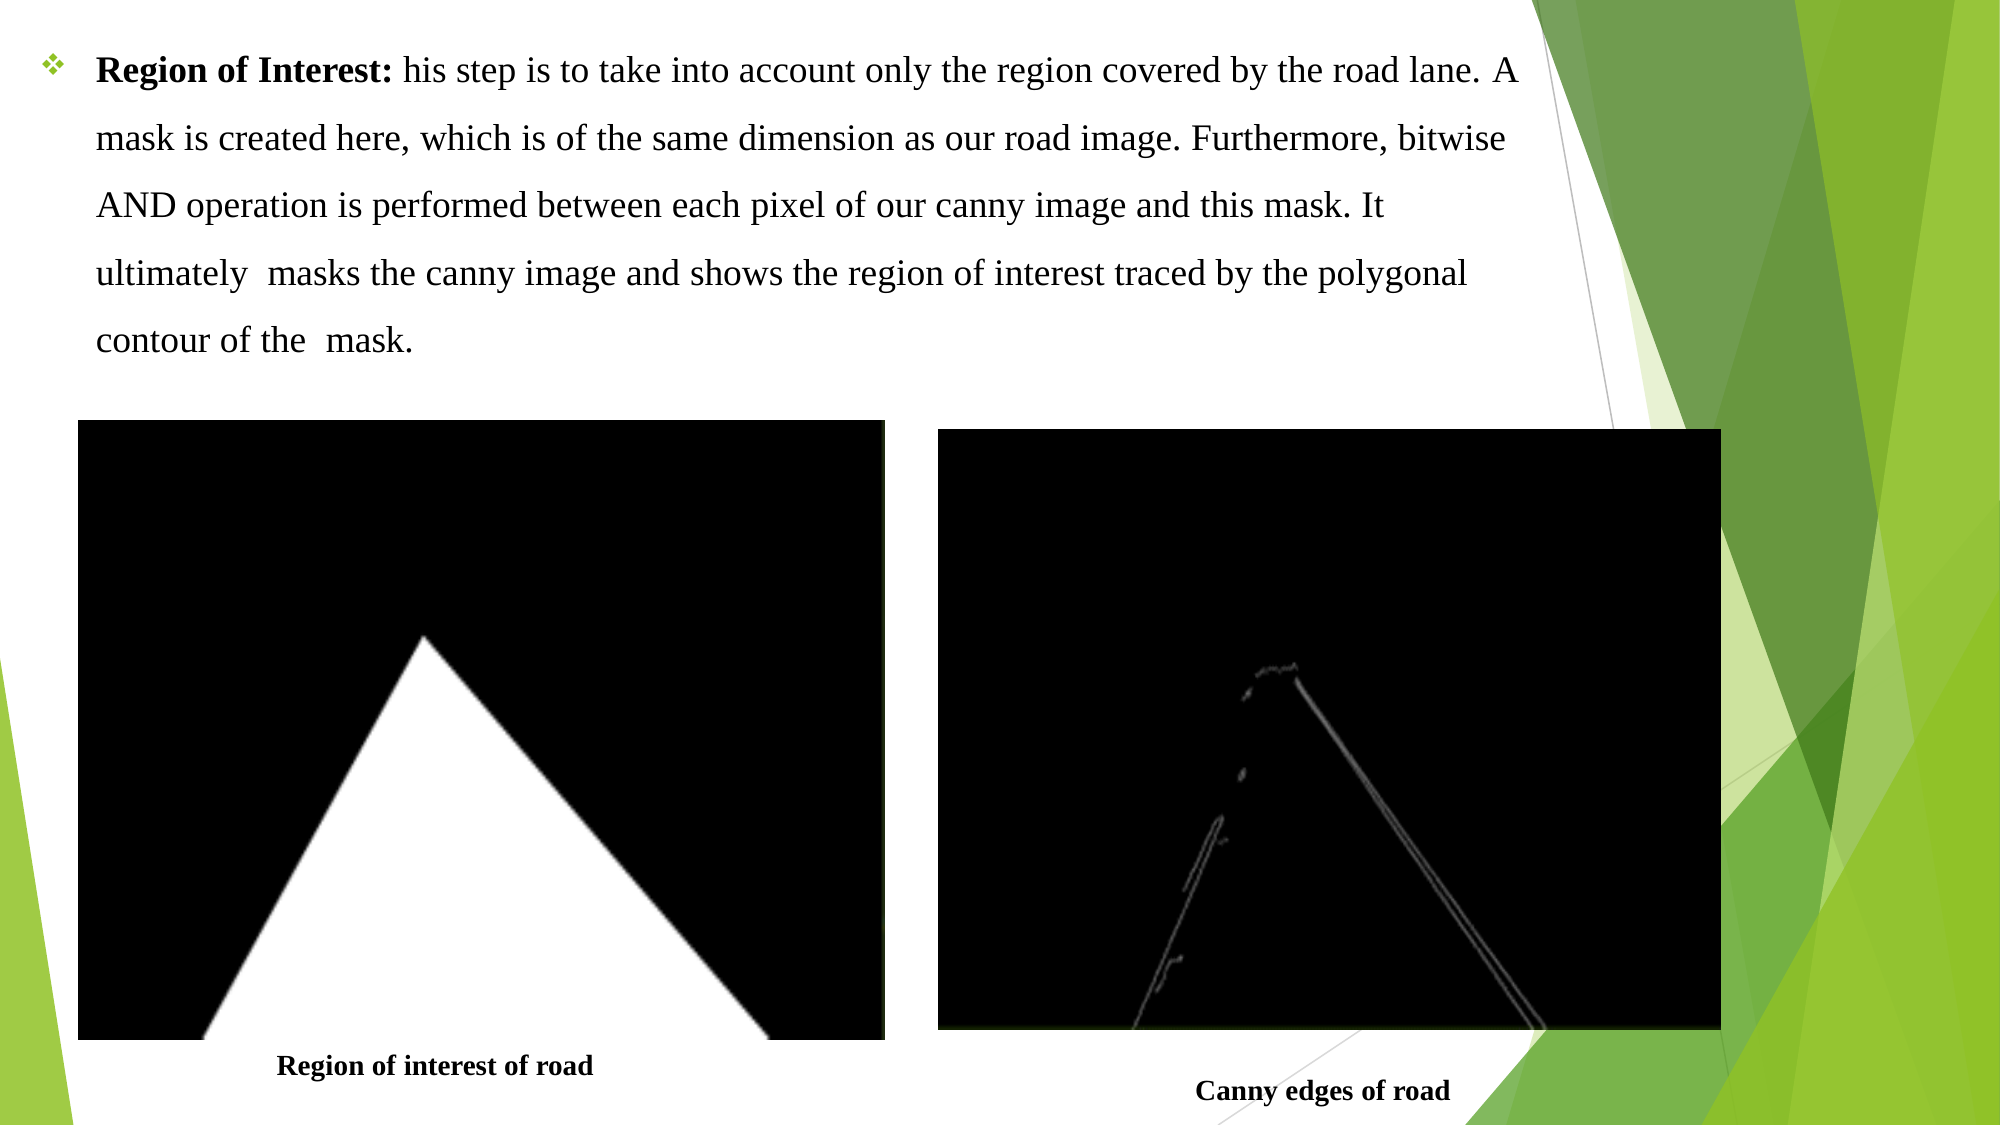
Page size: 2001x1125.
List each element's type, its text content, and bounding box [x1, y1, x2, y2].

text_box Region of interest of road [274, 1048, 596, 1081]
picture [938, 429, 1721, 1031]
text_box Canny edges of road [1193, 1069, 1453, 1107]
text_box Region of Interest: his step is to take into account only the region covered by the road lane. A mask is created here, which is of the same dimension as our road image. Furthermore, bitwise AND operation is performed between each pixel of our canny image and this mask. It ultimately masks the canny image and shows the region of interest traced by the polygonal contour of the mask. [37, 20, 1546, 361]
picture [77, 420, 886, 1040]
